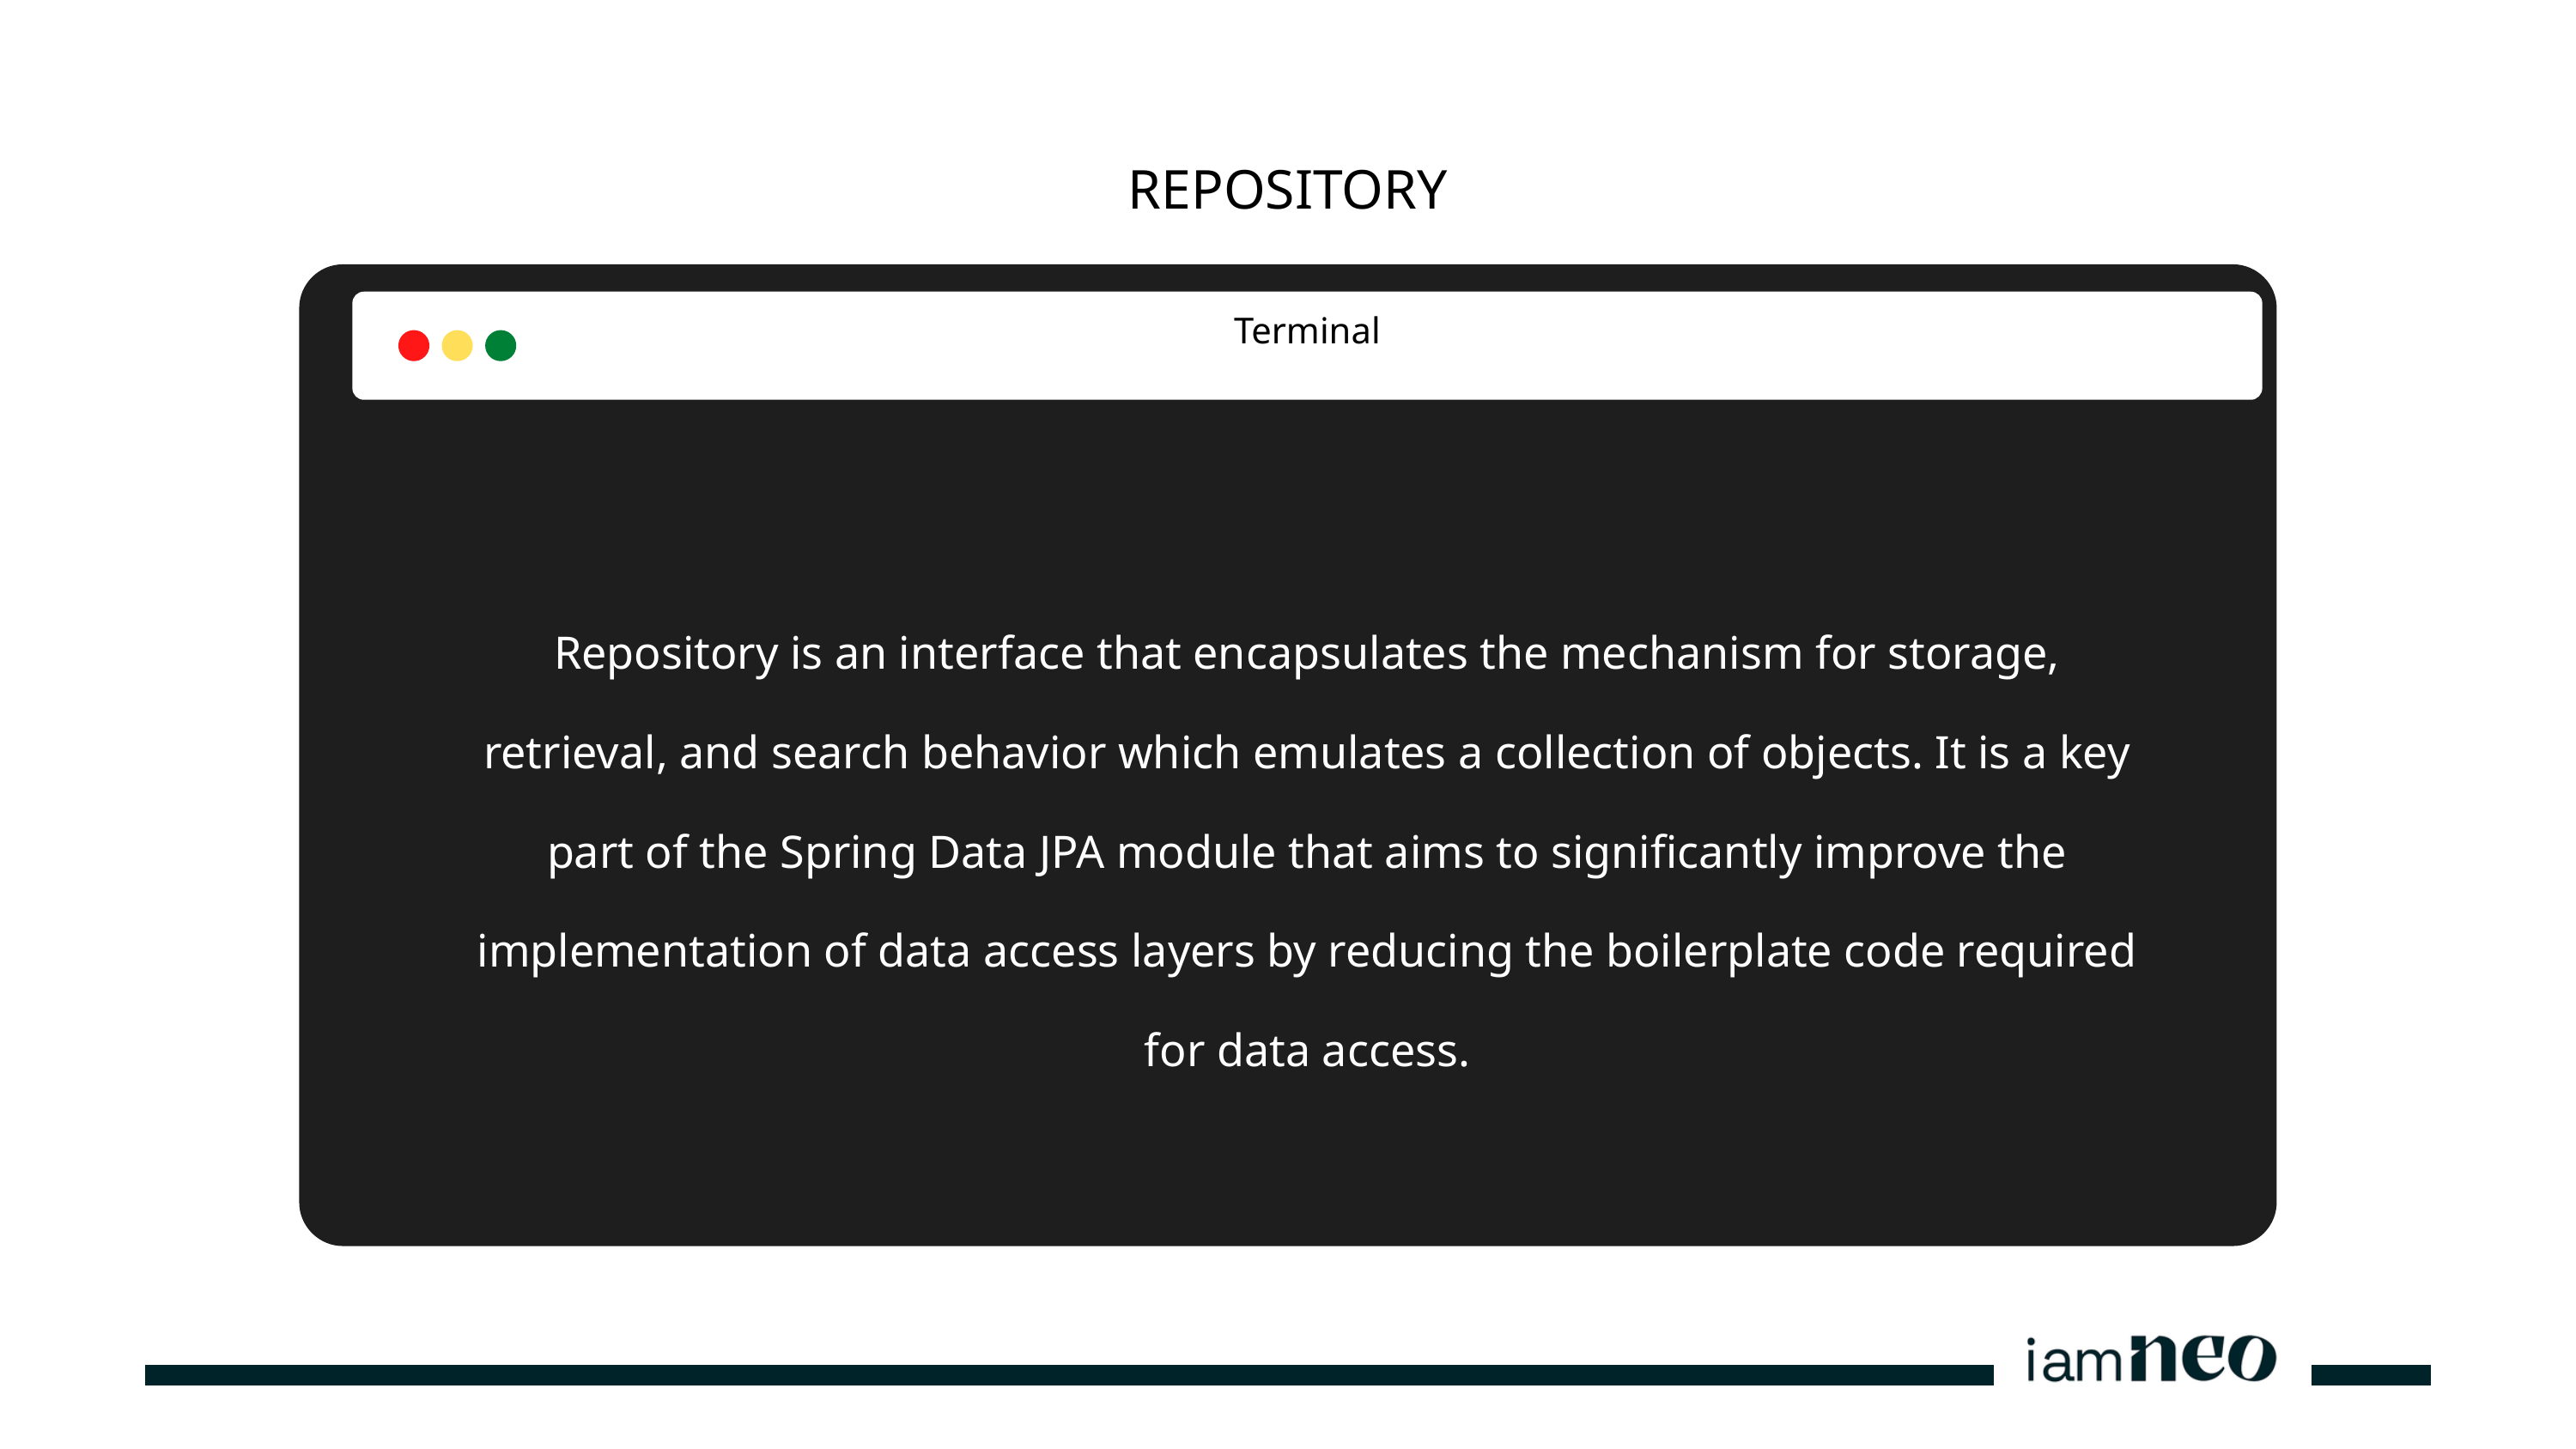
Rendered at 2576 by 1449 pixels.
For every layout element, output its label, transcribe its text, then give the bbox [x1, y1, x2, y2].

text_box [144, 1364, 1995, 1385]
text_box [299, 264, 2277, 1246]
text_box REPOSITORY [847, 112, 1729, 221]
text_box [2027, 1333, 2279, 1385]
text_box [352, 291, 2263, 400]
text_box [2312, 1364, 2432, 1385]
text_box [398, 330, 517, 361]
